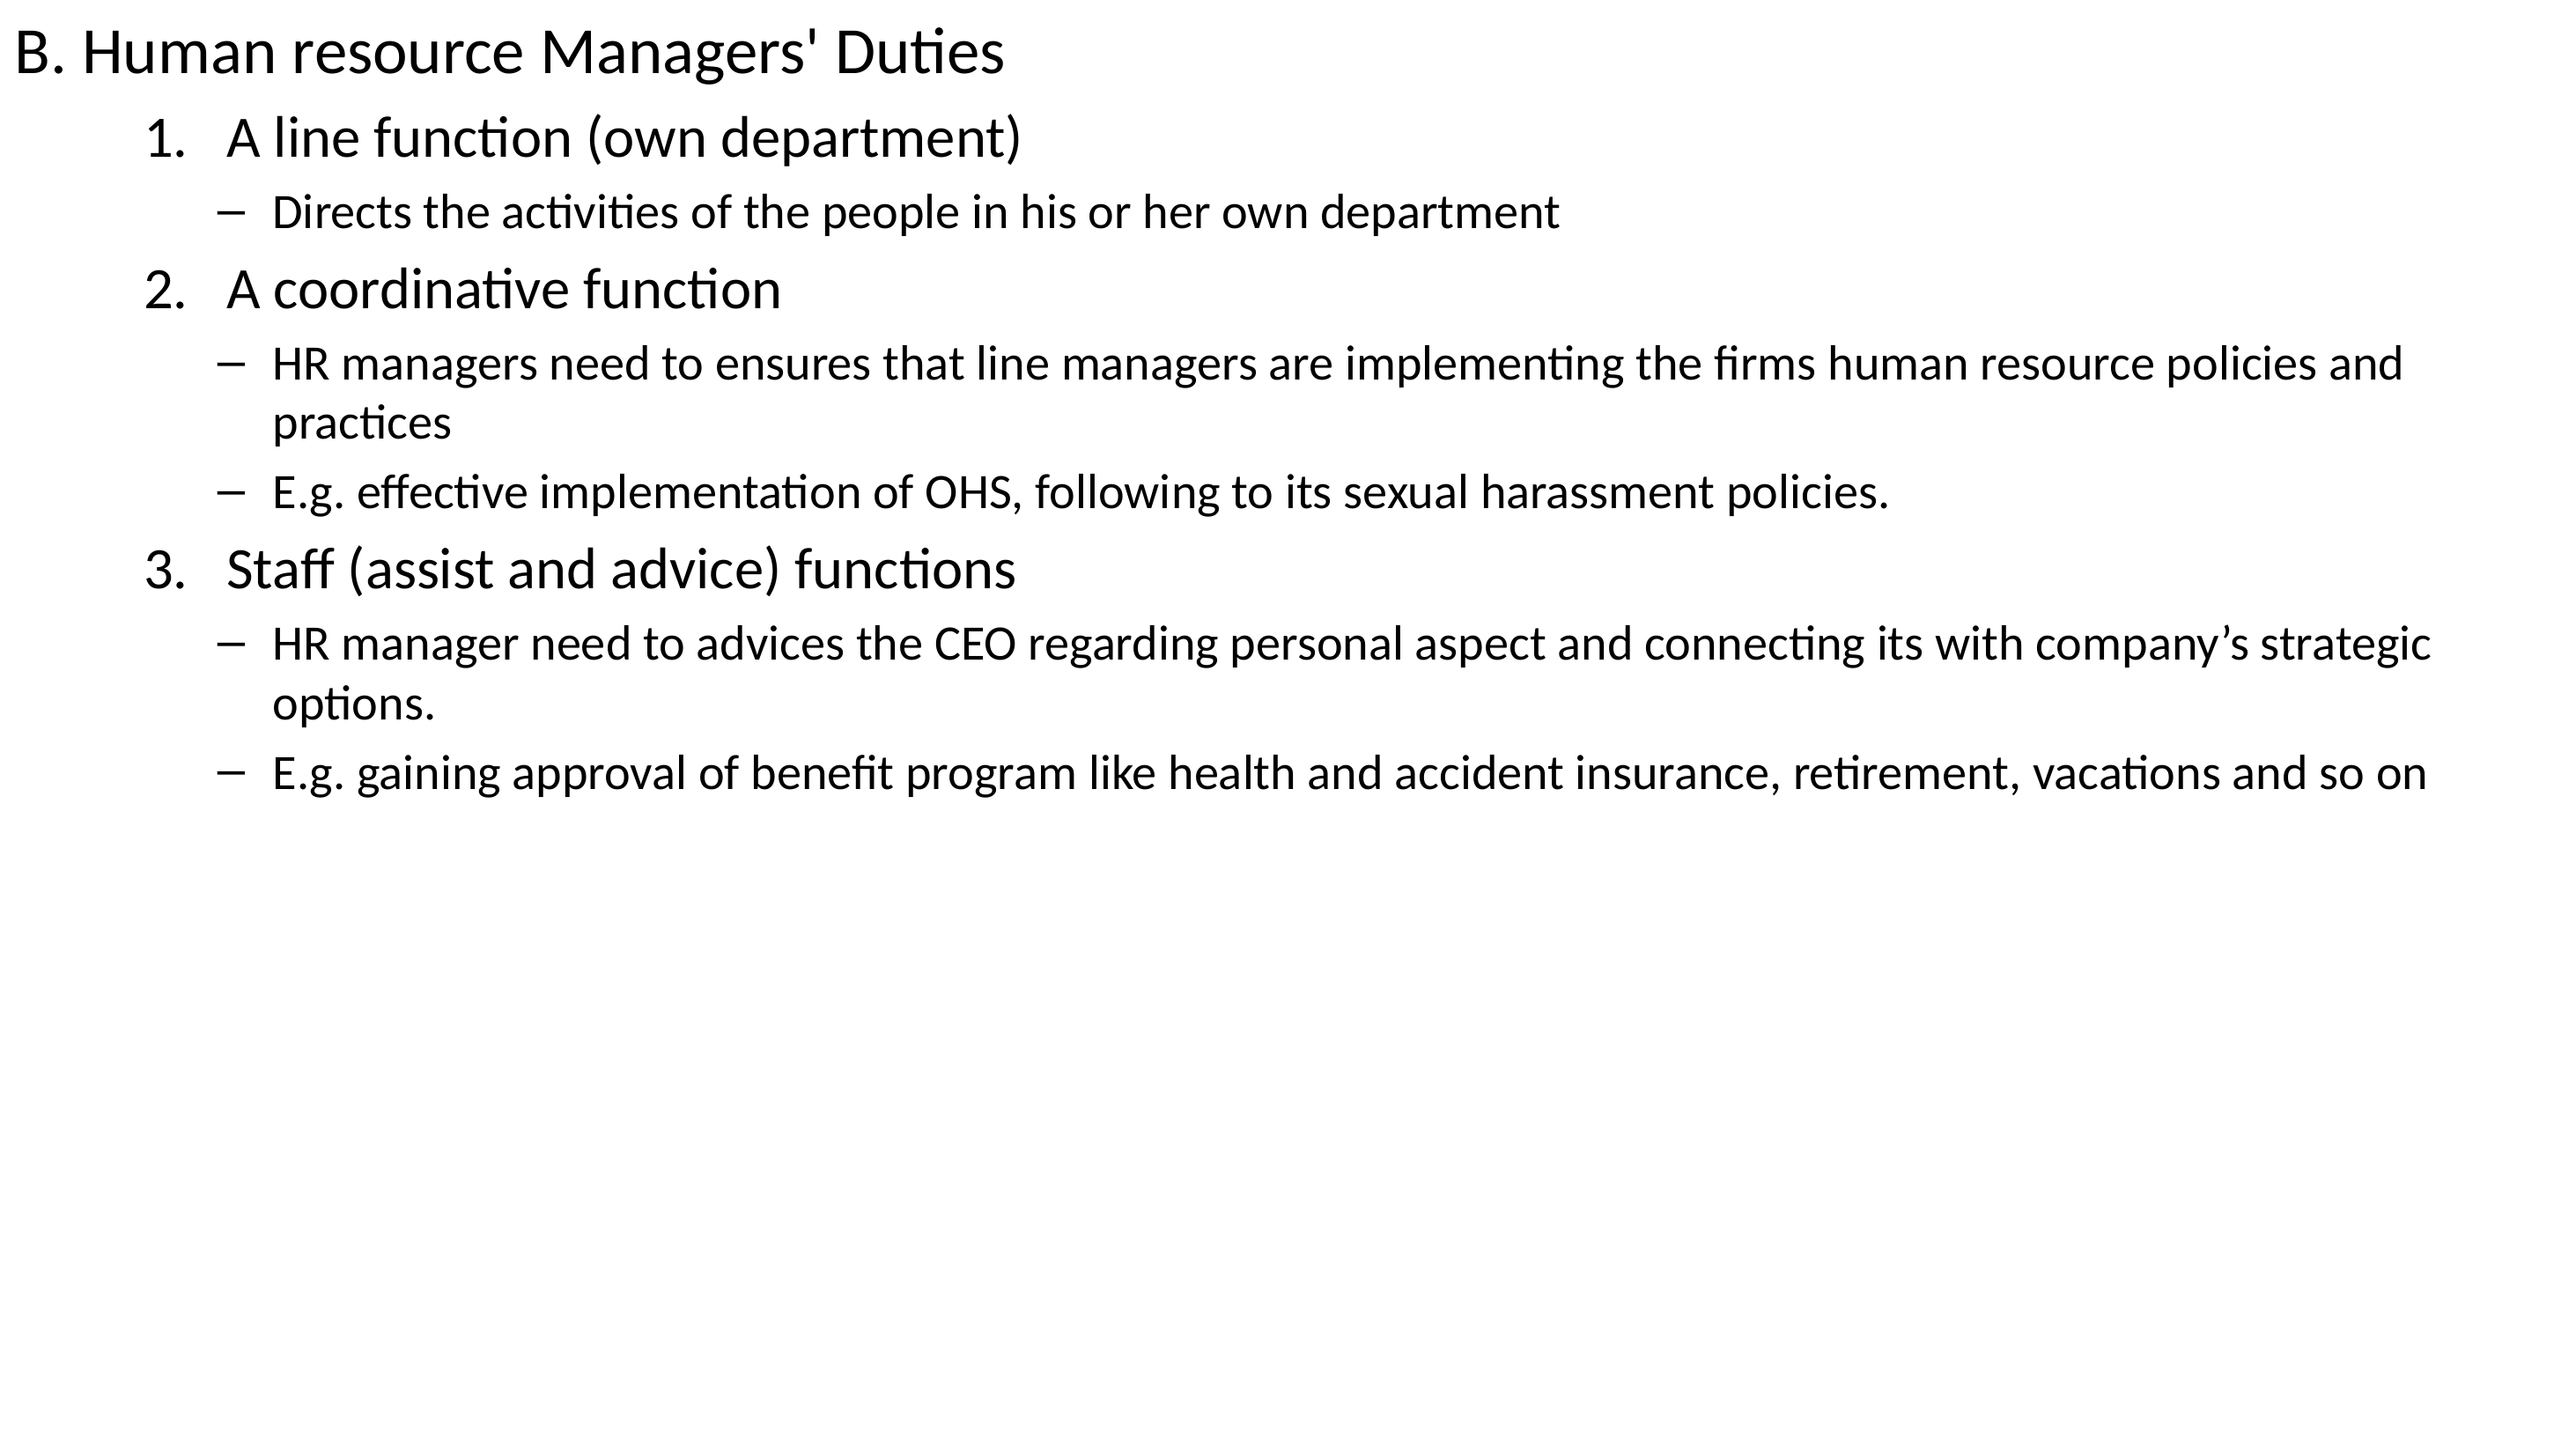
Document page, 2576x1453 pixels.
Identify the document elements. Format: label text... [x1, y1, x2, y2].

list B. Human resource Managers' Duties A line function (own department) Directs the activities of the people in his or her own department A coordinative function HR managers need to ensures that line managers are implementing the firms human resource policies and practices E.g. effective implementation of OHS, following to its sexual harassment policies. Staff (assist and advice) functions HR manager need to advices the CEO regarding personal aspect and connecting its with company’s strategic options. E.g. gaining approval of benefit program like health and accident insurance, retirement, vacations and so on [0, 0, 2576, 1453]
